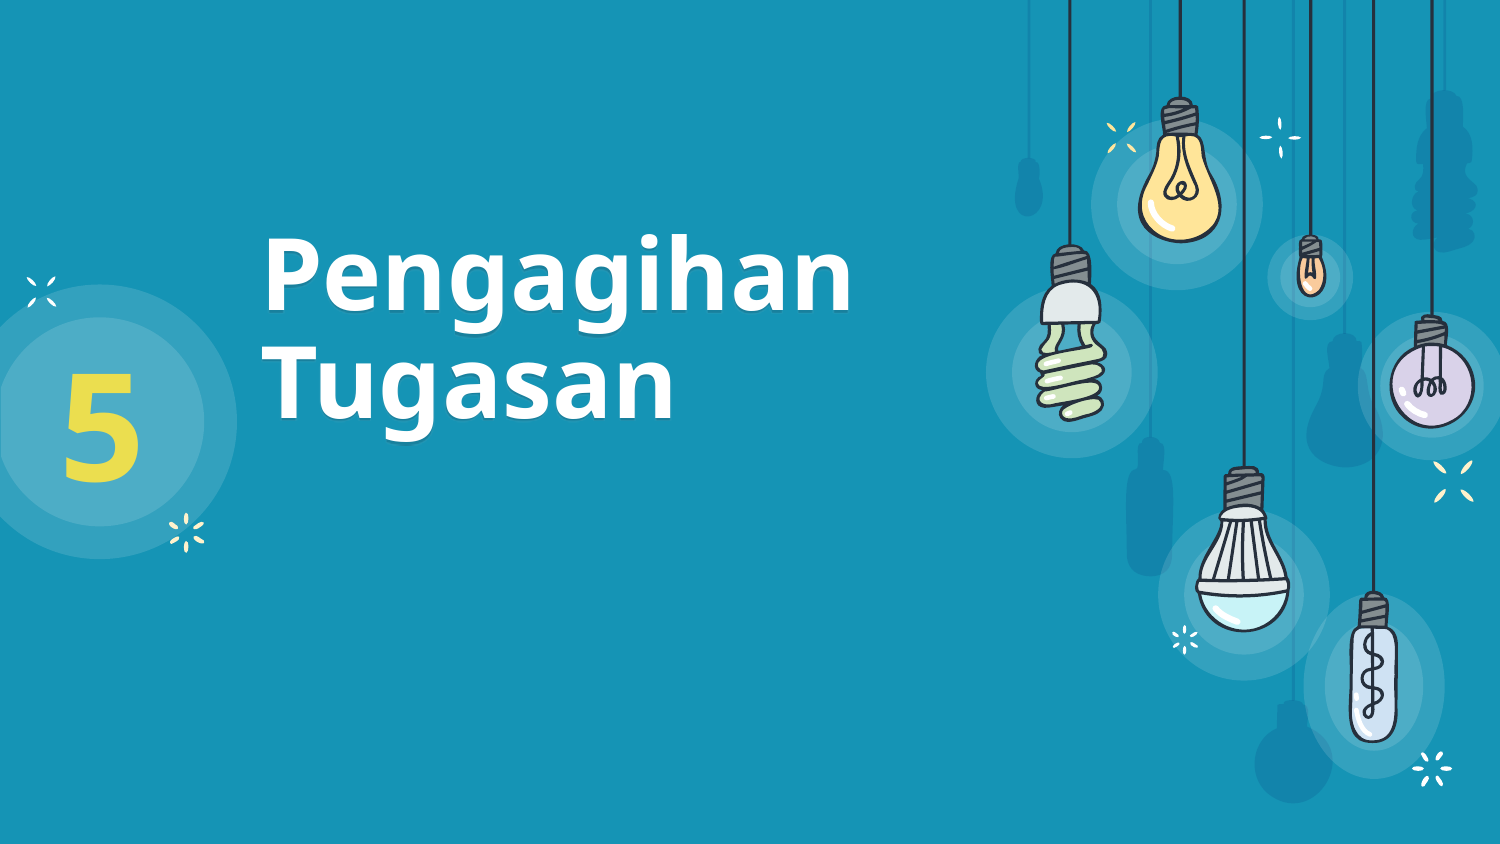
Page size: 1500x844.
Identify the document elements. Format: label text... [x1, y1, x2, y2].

title Pengagihan Tugasan [260, 336, 1023, 441]
text_box 5 [0, 315, 205, 527]
